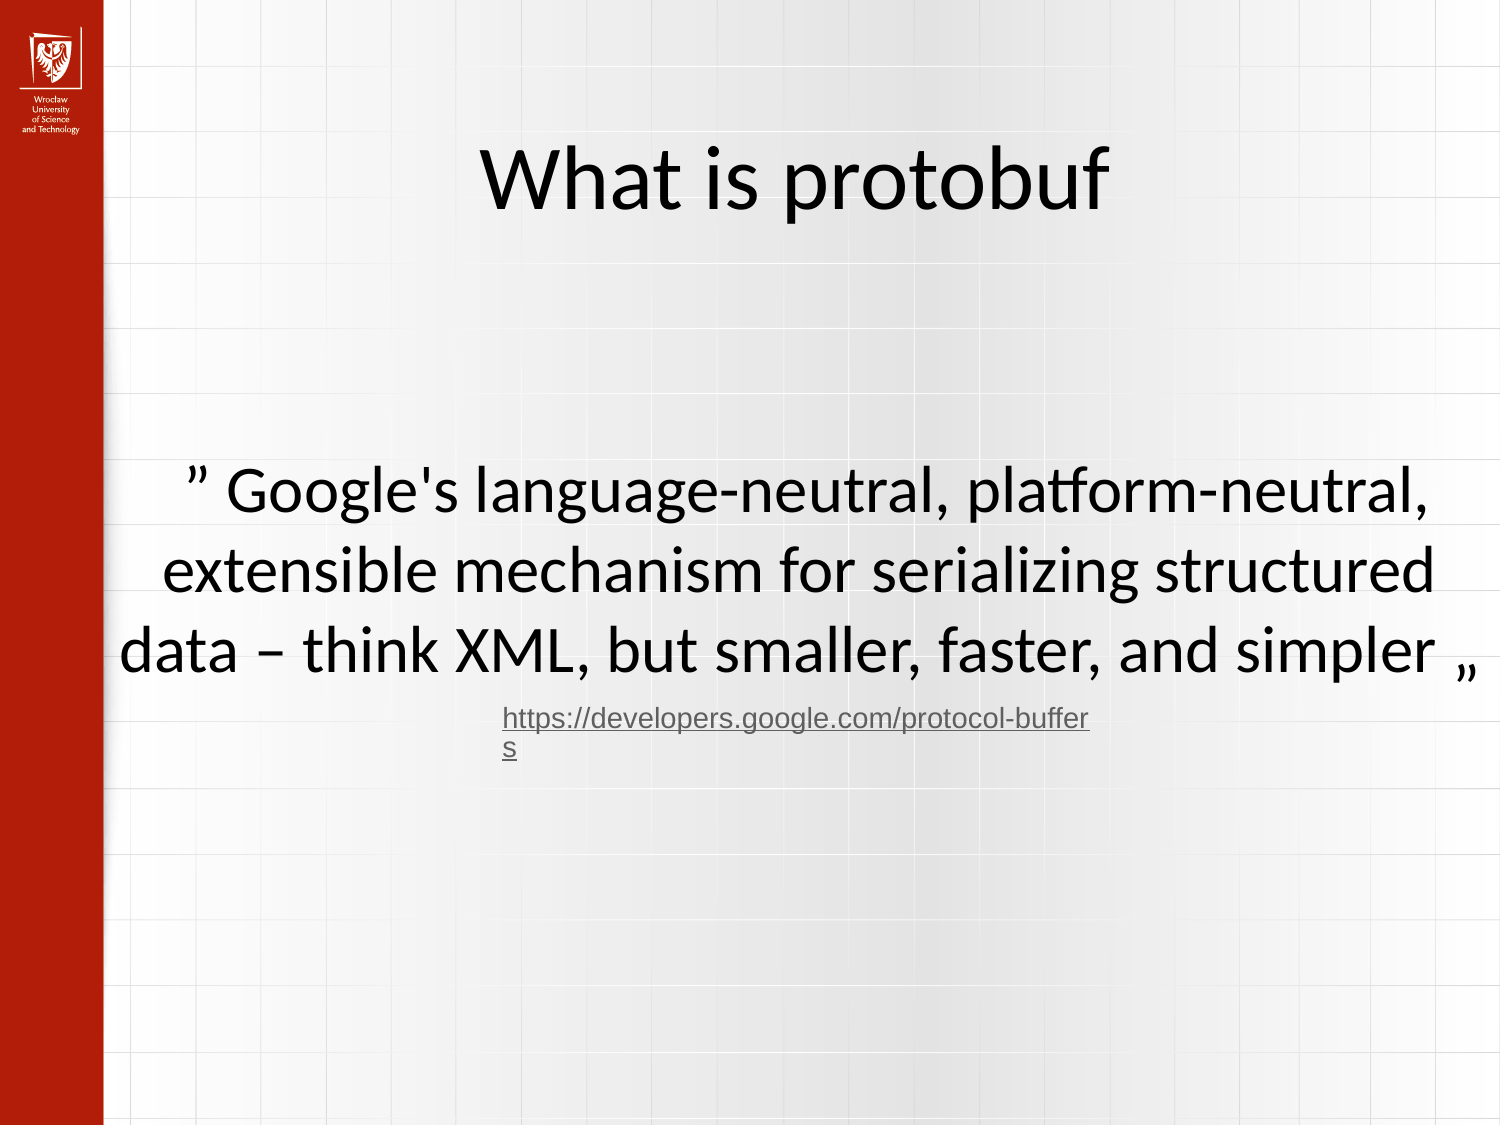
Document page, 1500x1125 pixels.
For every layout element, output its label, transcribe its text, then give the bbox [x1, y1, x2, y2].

picture [0, 0, 1500, 1125]
text_box https://developers.google.com/protocol-buffers [487, 691, 1120, 742]
list ” Google's language-neutral, platform-neutral, extensible mechanism for serializing structured data – think XML, but smaller, faster, and simpler „ [100, 438, 1500, 687]
list What is protobuf [123, 101, 1483, 244]
